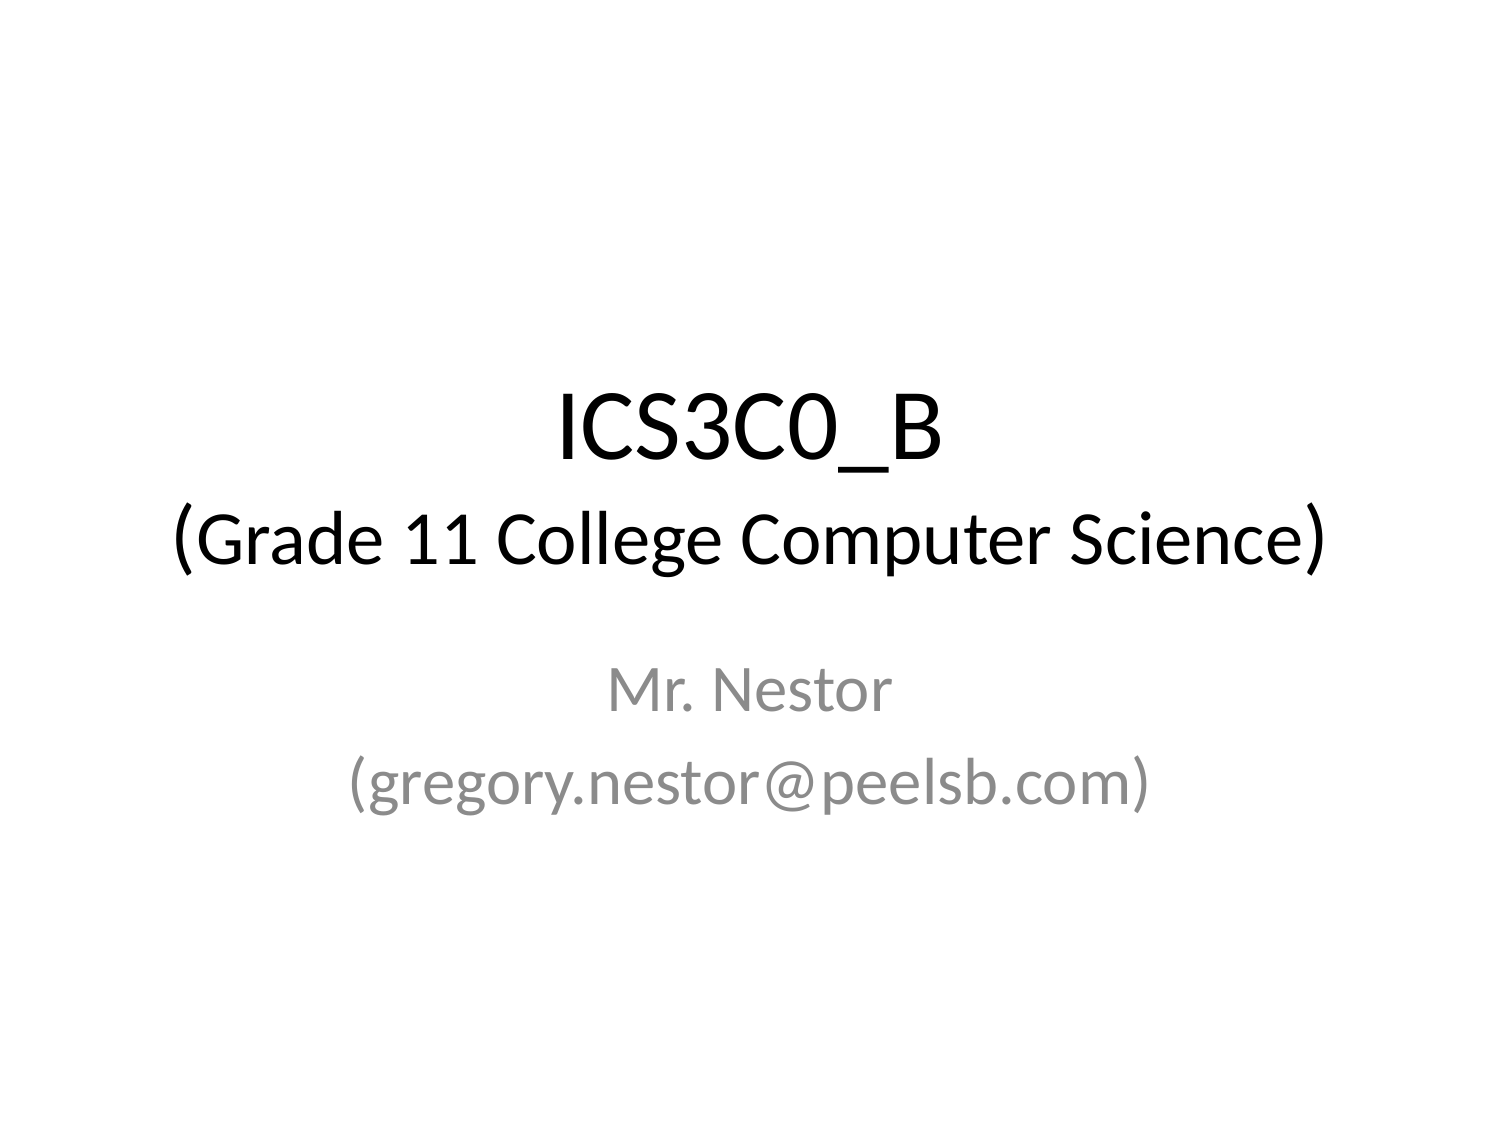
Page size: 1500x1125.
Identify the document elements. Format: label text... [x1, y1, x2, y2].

subtitle Mr. Nestor (gregory.nestor@peelsb.com) [225, 637, 1275, 925]
title ICS3C0_B (Grade 11 College Computer Science) [112, 349, 1388, 591]
